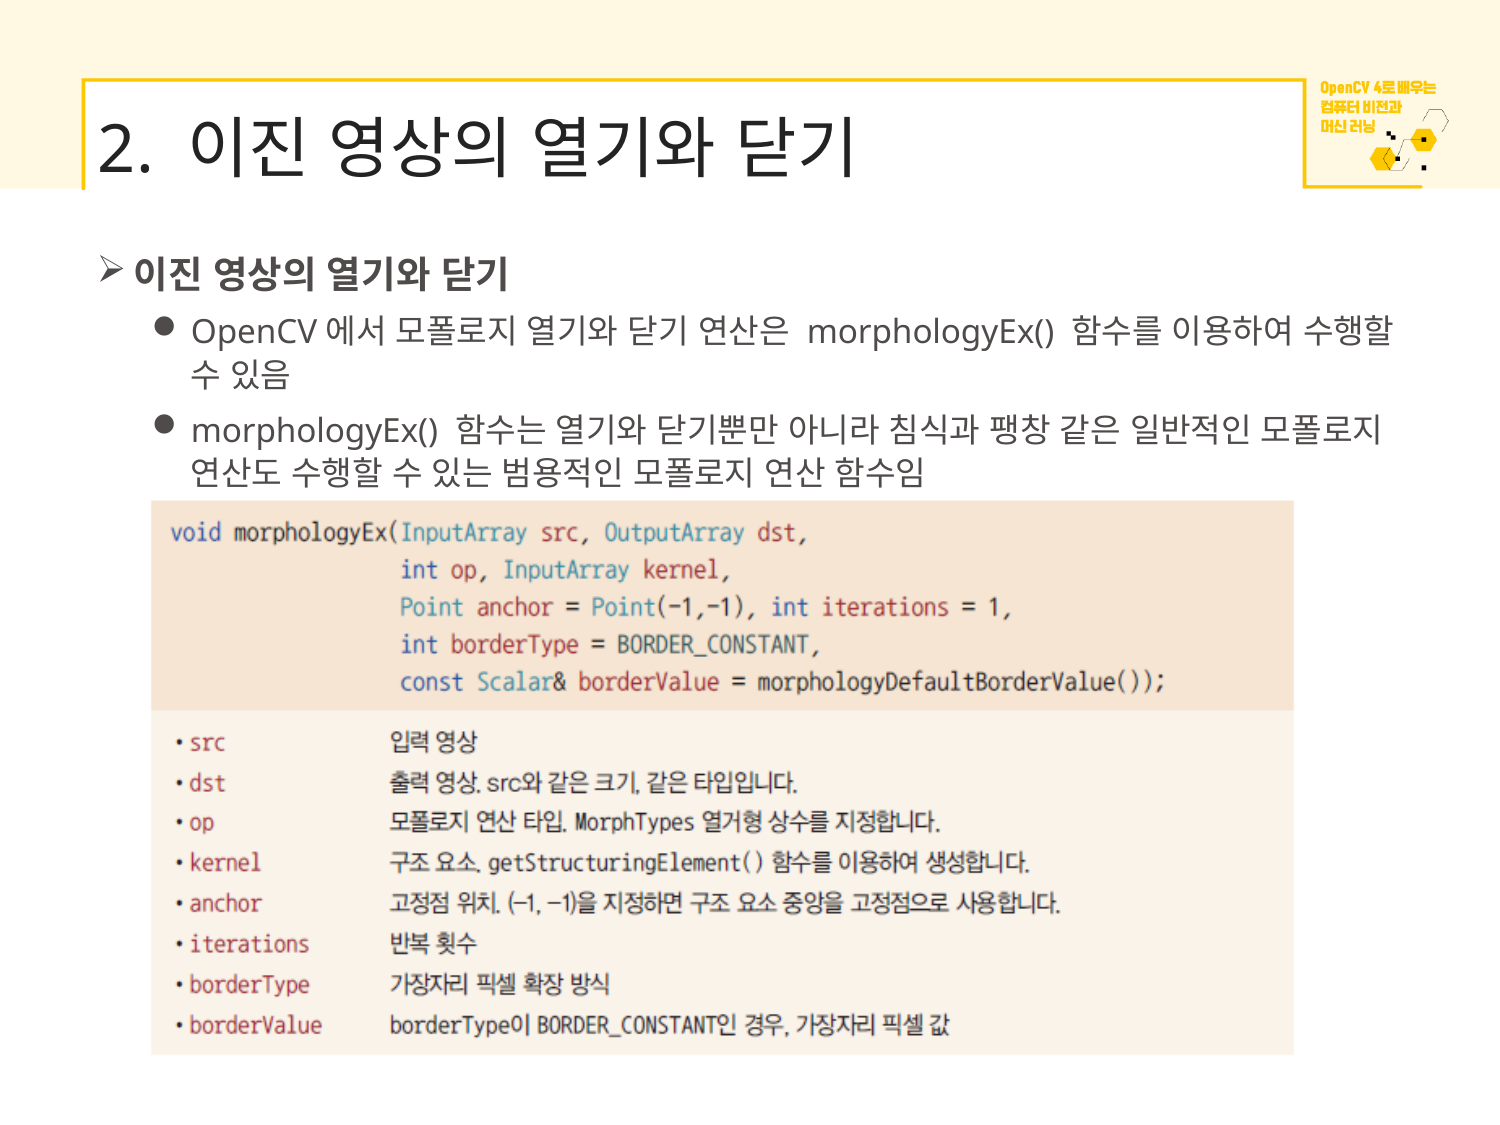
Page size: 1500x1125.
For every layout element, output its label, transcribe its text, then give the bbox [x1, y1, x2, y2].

list 이진 영상의 열기와 닫기 OpenCV에서 모폴로지 열기와 닫기 연산은 morphologyEx() 함수를 이용하여 수행할 수 있음 morphologyEx() 함수는 열기와 닫기뿐만 아니라 침식과 팽창 같은 일반적인 모폴로지 연산도 수행할 수 있는 범용적인 모폴로지 연산 함수임 [81, 239, 1412, 1054]
title 2. 이진 영상의 열기와 닫기 [82, 61, 1413, 193]
picture [0, 0, 1500, 1125]
